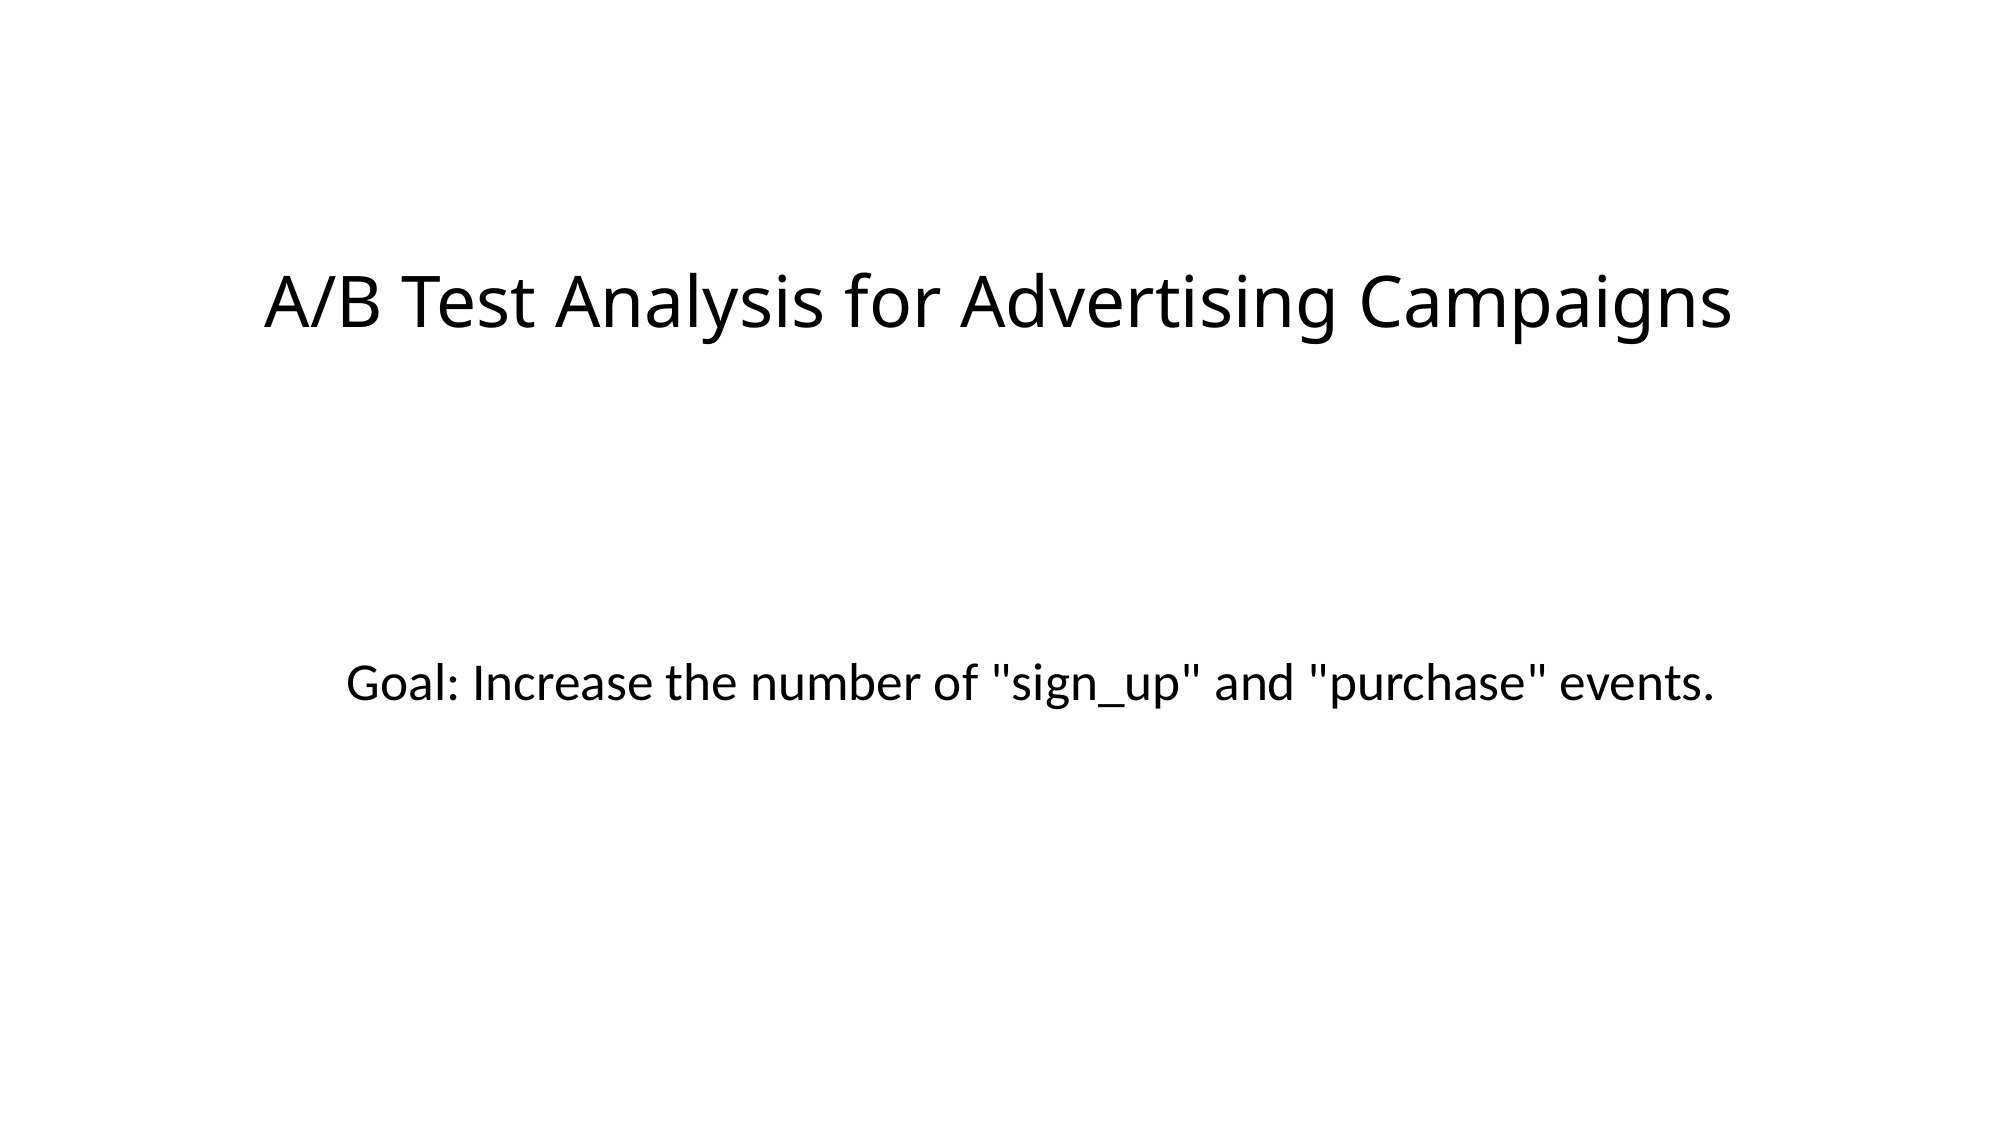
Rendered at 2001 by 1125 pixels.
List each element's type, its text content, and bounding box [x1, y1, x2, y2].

title A/B Test Analysis for Advertising Campaigns [249, 184, 1750, 350]
subtitle Goal: Increase the number of "sign_up" and "purchase" events. [249, 590, 1750, 863]
